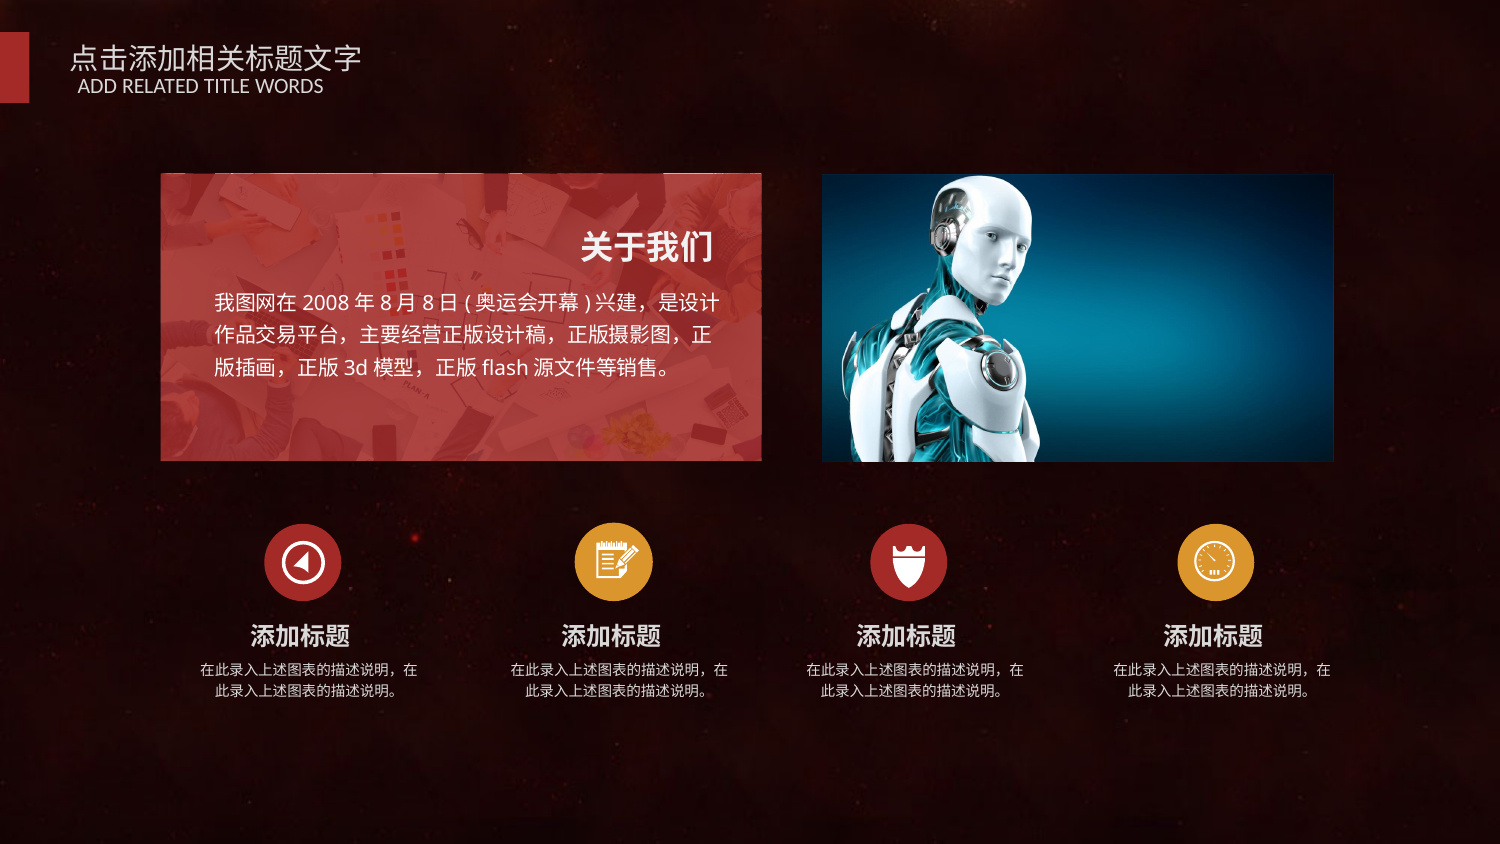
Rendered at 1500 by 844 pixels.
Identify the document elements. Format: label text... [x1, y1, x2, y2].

text_box 添加标题 [1118, 615, 1310, 652]
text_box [1193, 540, 1236, 582]
text_box 在此录入上述图表的描述说明，在此录入上述图表的描述说明。 [1100, 652, 1344, 706]
text_box 添加标题 [205, 615, 397, 652]
text_box [868, 521, 950, 604]
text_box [281, 540, 326, 585]
picture [0, 0, 1500, 844]
text_box [159, 172, 763, 463]
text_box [596, 540, 640, 579]
text_box [262, 521, 344, 604]
text_box [572, 520, 655, 604]
text_box 我图网在2008年8月8日(奥运会开幕)兴建，是设计作品交易平台，主要经营正版设计稿，正版摄影图，正版插画，正版3d模型，正版flash源文件等销售。 [203, 276, 740, 385]
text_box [892, 545, 926, 589]
text_box 在此录入上述图表的描述说明，在此录入上述图表的描述说明。 [187, 652, 431, 706]
text_box 添加标题 [515, 615, 707, 652]
text_box 添加标题 [811, 615, 1003, 652]
text_box 在此录入上述图表的描述说明，在此录入上述图表的描述说明。 [793, 652, 1037, 706]
text_box 关于我们 [568, 220, 725, 272]
text_box 在此录入上述图表的描述说明，在此录入上述图表的描述说明。 [498, 652, 741, 706]
text_box [1175, 521, 1257, 604]
